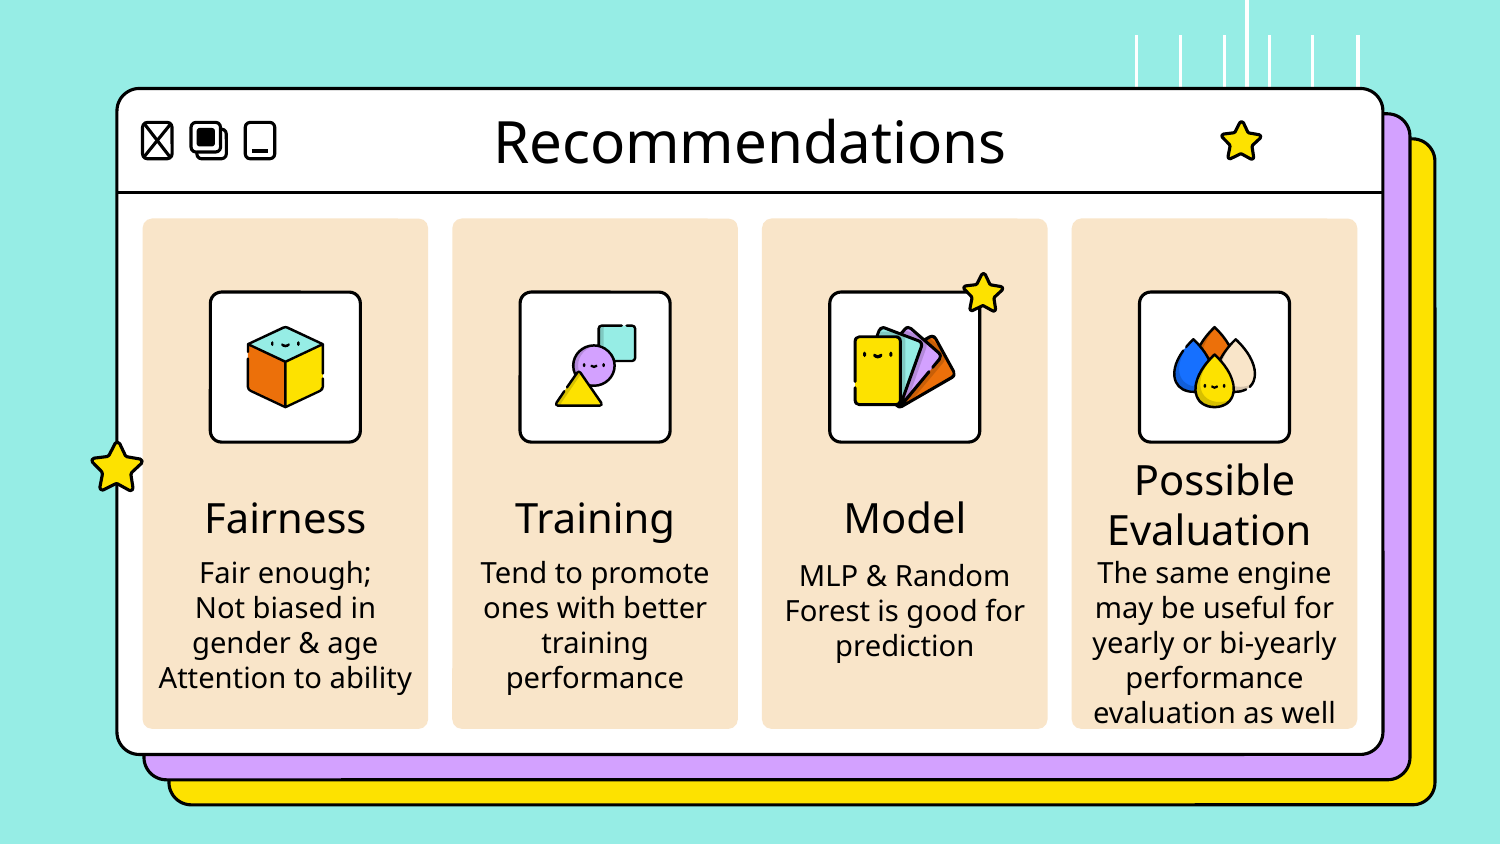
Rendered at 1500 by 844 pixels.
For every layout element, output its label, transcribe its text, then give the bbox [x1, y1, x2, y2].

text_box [1163, 325, 1266, 409]
title Recommendations [116, 101, 1383, 180]
subtitle MLP & Random Forest is good for prediction [762, 551, 1047, 668]
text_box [553, 324, 637, 408]
subtitle Fair enough; Not biased in gender & age Attention to ability [143, 566, 428, 683]
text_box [142, 122, 276, 160]
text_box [853, 325, 957, 409]
text_box [91, 442, 143, 491]
subtitle Tend to promote ones with better training performance [453, 566, 738, 683]
subtitle Model [762, 492, 1047, 542]
subtitle Fairness [143, 492, 428, 542]
subtitle The same engine may be useful for yearly or bi-yearly performance evaluation as well [1072, 584, 1357, 701]
text_box [210, 292, 361, 443]
text_box [1221, 121, 1261, 160]
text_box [246, 325, 325, 409]
subtitle Possible Evaluation [1072, 479, 1357, 529]
text_box [520, 292, 671, 443]
text_box [829, 292, 980, 443]
text_box [1139, 292, 1290, 443]
subtitle Training [453, 492, 738, 542]
text_box [963, 273, 1003, 312]
